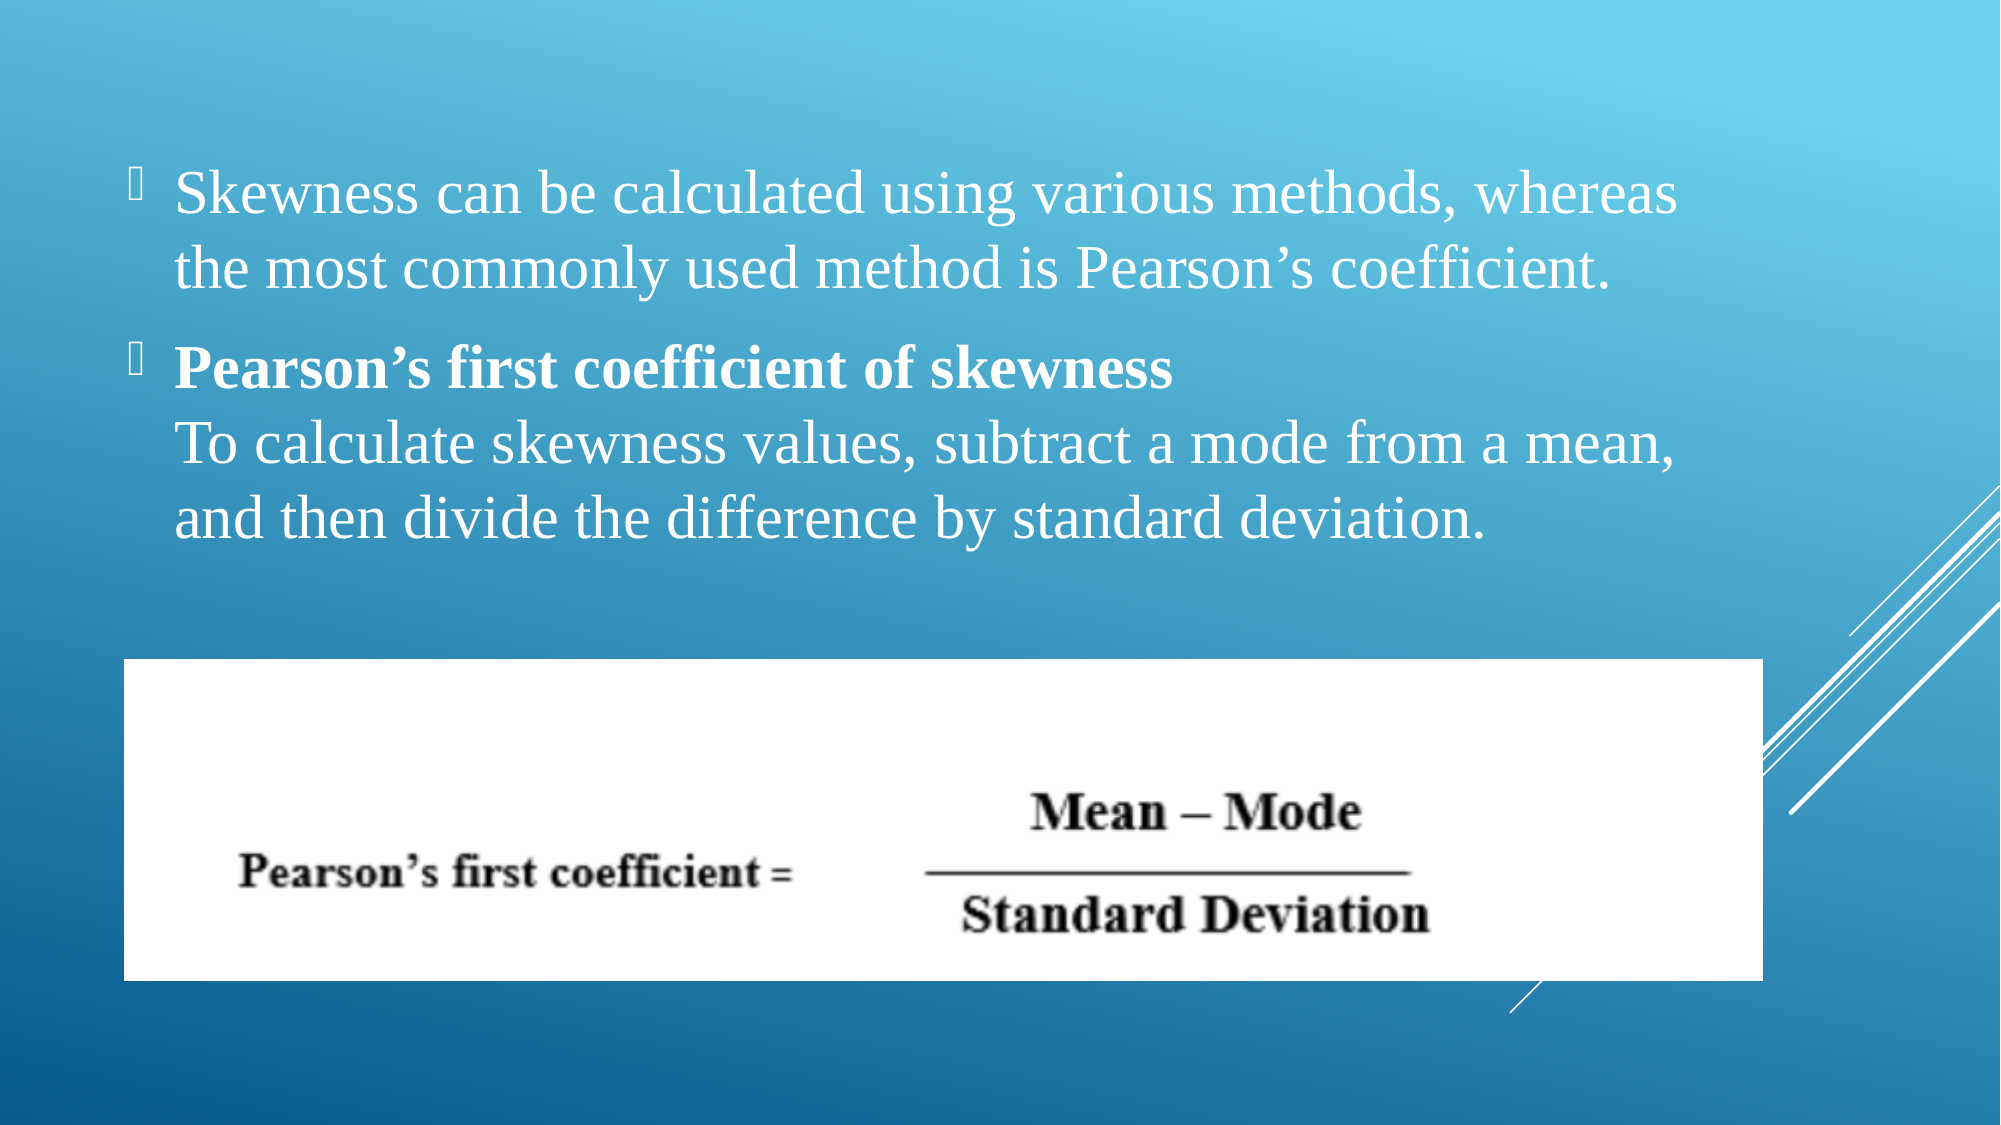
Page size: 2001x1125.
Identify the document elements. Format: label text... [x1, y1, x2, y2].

picture [124, 659, 1763, 981]
list Skewness can be calculated using various methods, whereas the most commonly used method is Pearson’s coefficient. Pearson’s first coefficient of skewness To calculate skewness values, subtract a mode from a mean, and then divide the difference by standard deviation. [112, 112, 1739, 660]
